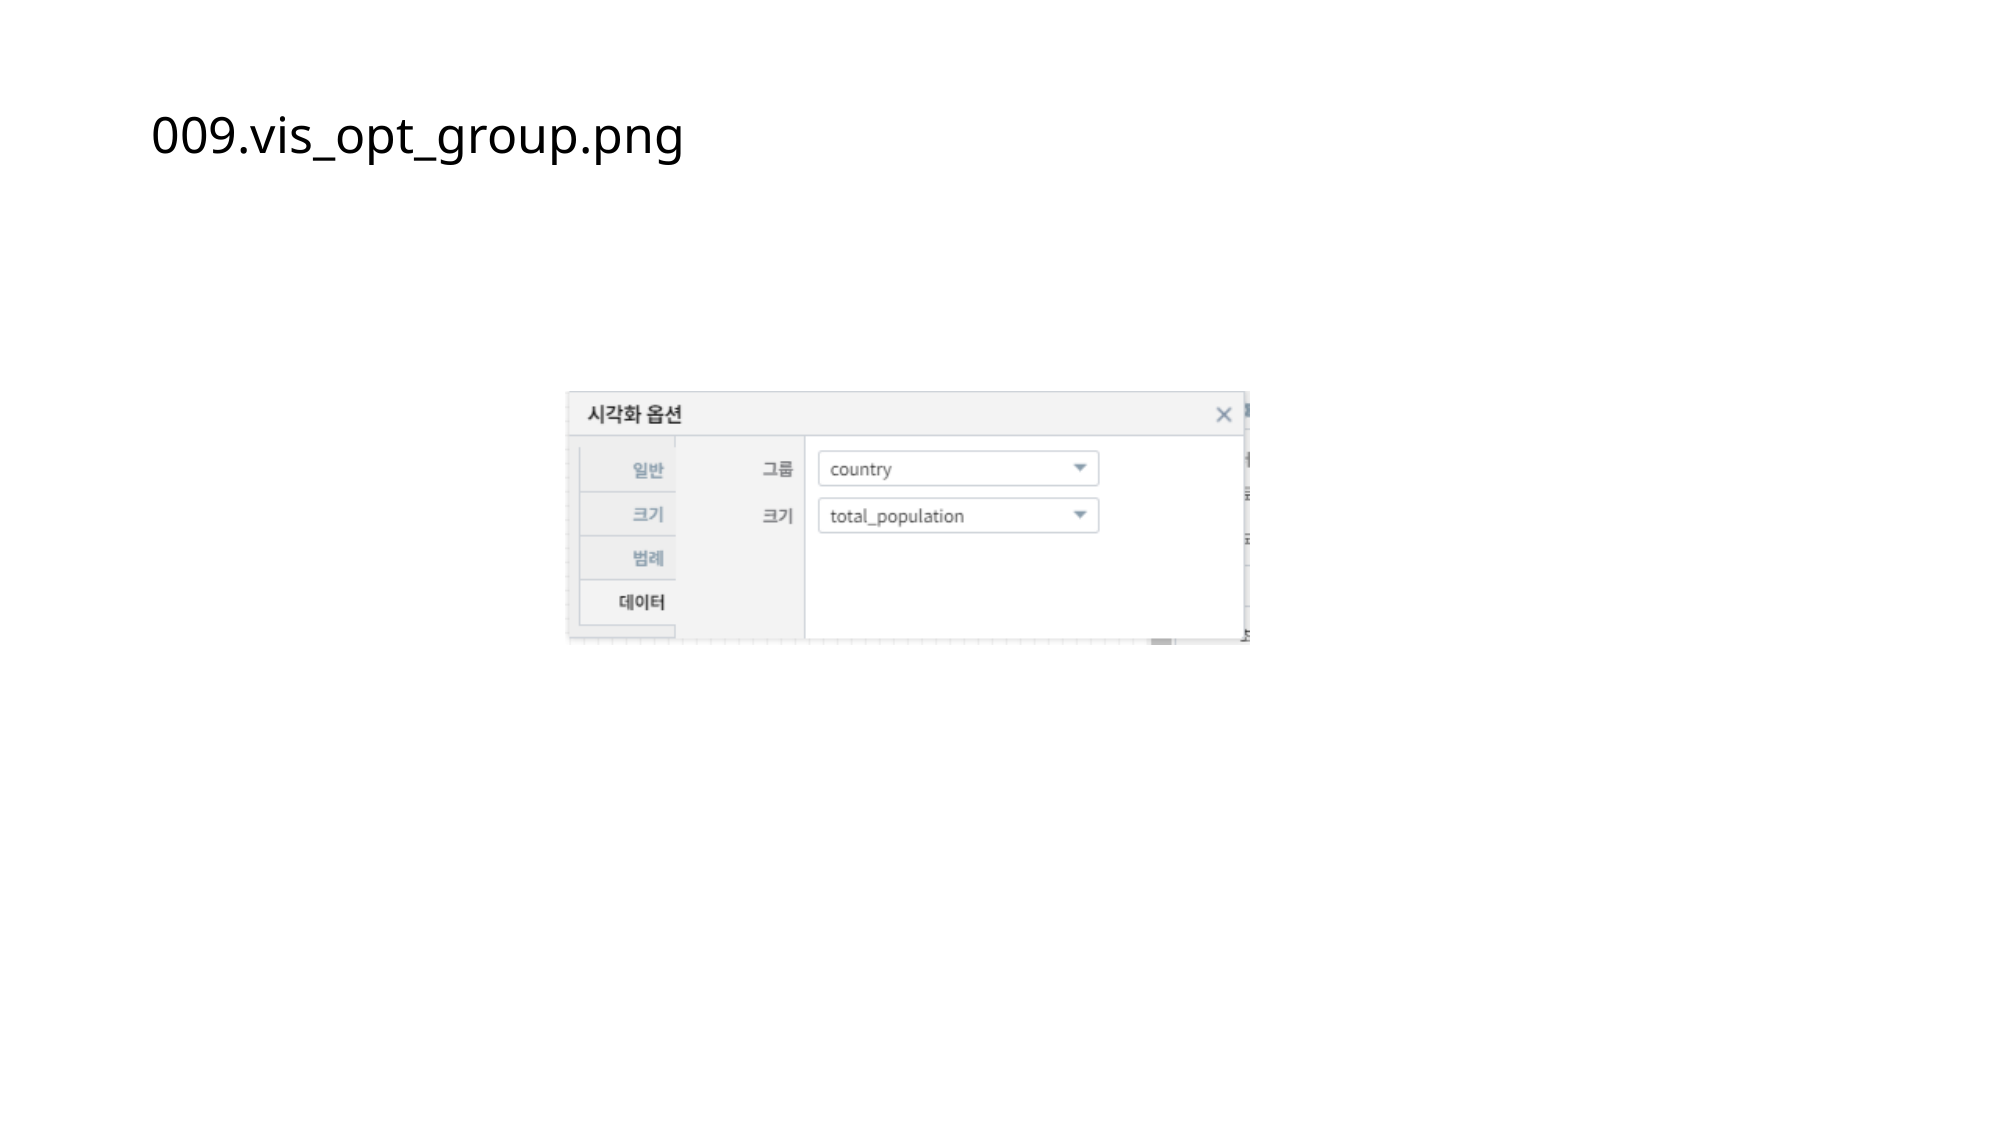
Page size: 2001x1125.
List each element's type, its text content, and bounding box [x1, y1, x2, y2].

picture [565, 391, 1250, 645]
text_box 009.vis_opt_group.png [137, 95, 701, 171]
